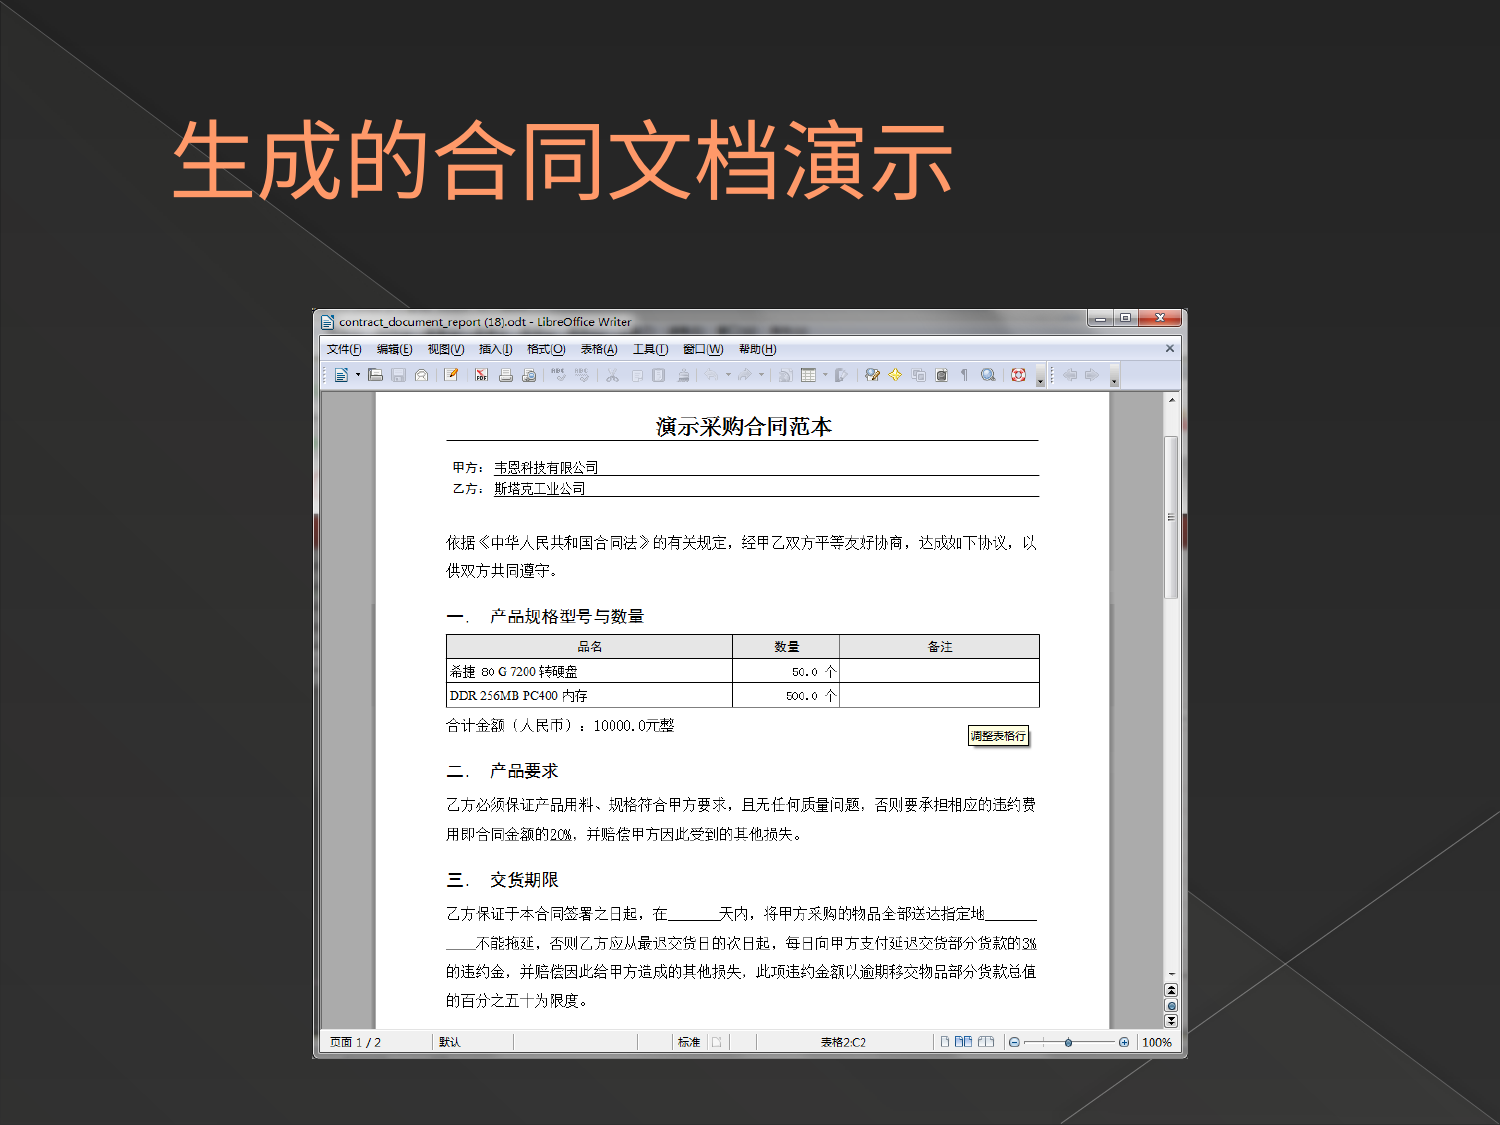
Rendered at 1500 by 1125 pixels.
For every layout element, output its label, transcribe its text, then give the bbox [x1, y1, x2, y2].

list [311, 308, 1188, 1060]
title 生成的合同文档演示 [75, 43, 1425, 274]
